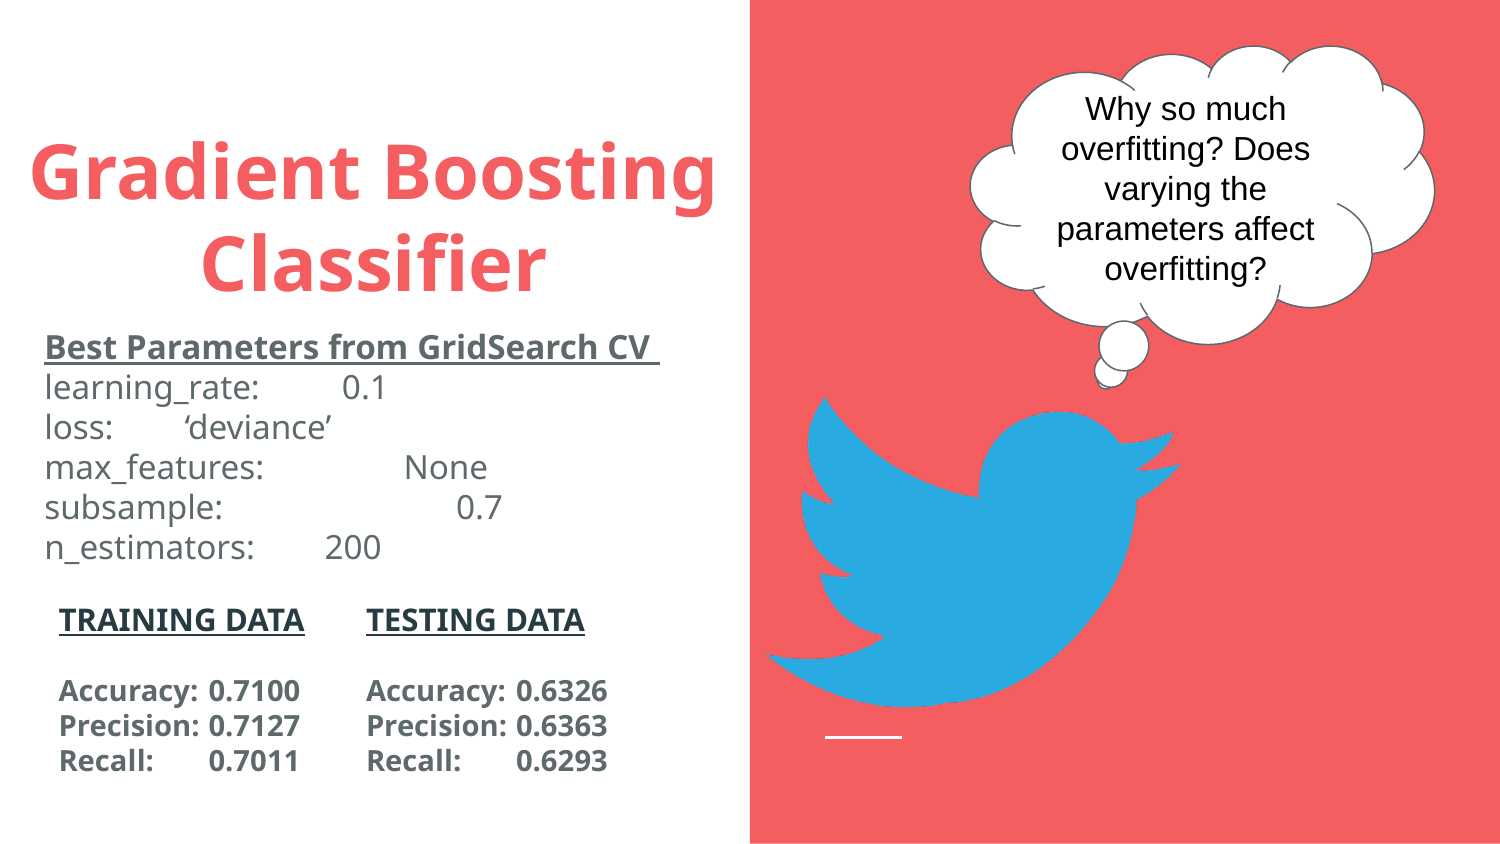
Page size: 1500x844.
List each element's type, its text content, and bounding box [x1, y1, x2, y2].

text_box TRAINING DATA Accuracy: 0.7100 Precision: 0.7127 Recall: 0.7011 [43, 585, 350, 844]
title Gradient Boosting Classifier [13, 45, 523, 322]
text_box TESTING DATA Accuracy: 0.6326 Precision: 0.6363 Recall: 0.6293 [350, 585, 520, 844]
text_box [525, 44, 1435, 844]
subtitle Best Parameters from GridSearch CV learning_rate: 0.1 loss: ‘deviance’ max_features: None subsample: 0.7 n_estimators: 200 [29, 311, 520, 588]
